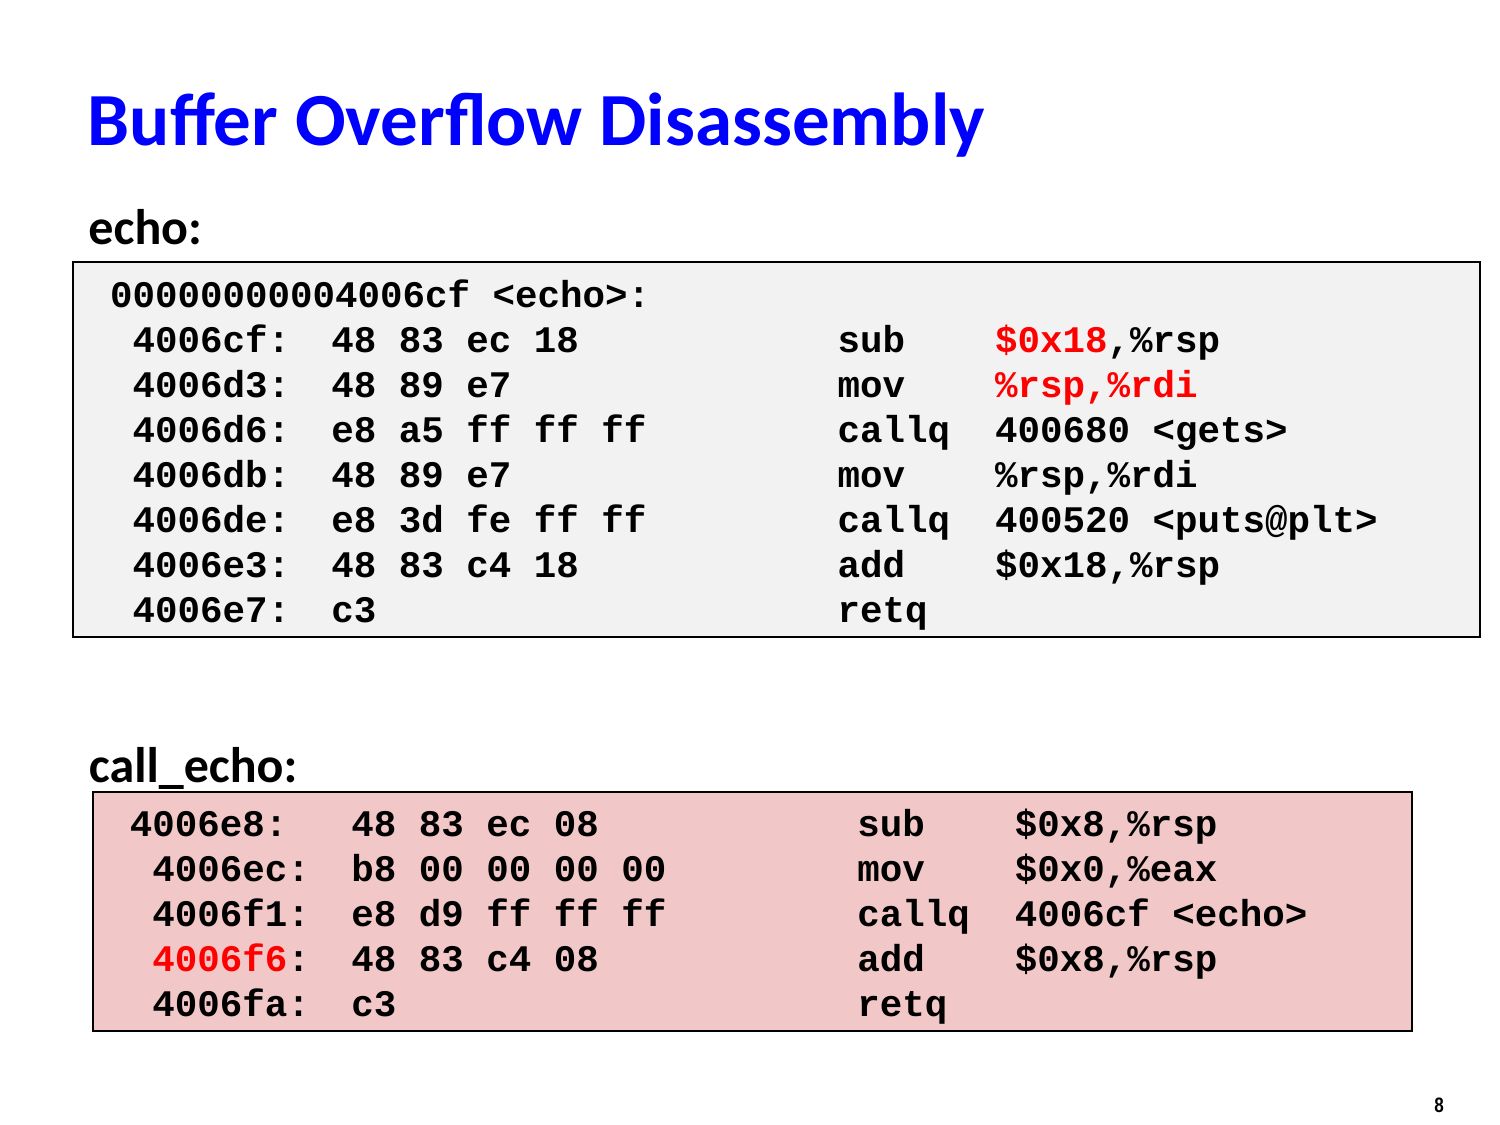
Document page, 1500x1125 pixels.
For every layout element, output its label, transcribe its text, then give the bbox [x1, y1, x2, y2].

title Buffer Overflow Disassembly [72, 68, 1238, 163]
text_box echo: [73, 186, 218, 262]
text_box call_echo: [74, 724, 313, 800]
text_box 00000000004006cf <echo>: 4006cf: 48 83 ec 18 sub $0x18,%rsp 4006d3: 48 89 e7 mov %rsp,%rdi 4006d6: e8 a5 ff ff ff callq 400680 <gets> 4006db: 48 89 e7 mov %rsp,%rdi 4006de: e8 3d fe ff ff callq 400520 <puts@plt> 4006e3: 48 83 c4 18 add $0x18,%rsp 4006e7: c3 retq [72, 262, 1481, 637]
text_box 4006e8: 48 83 ec 08 sub $0x8,%rsp 4006ec: b8 00 00 00 00 mov $0x0,%eax 4006f1: e8 d9 ff ff ff callq 4006cf <echo> 4006f6: 48 83 c4 08 add $0x8,%rsp 4006fa: c3 retq [92, 791, 1413, 1032]
